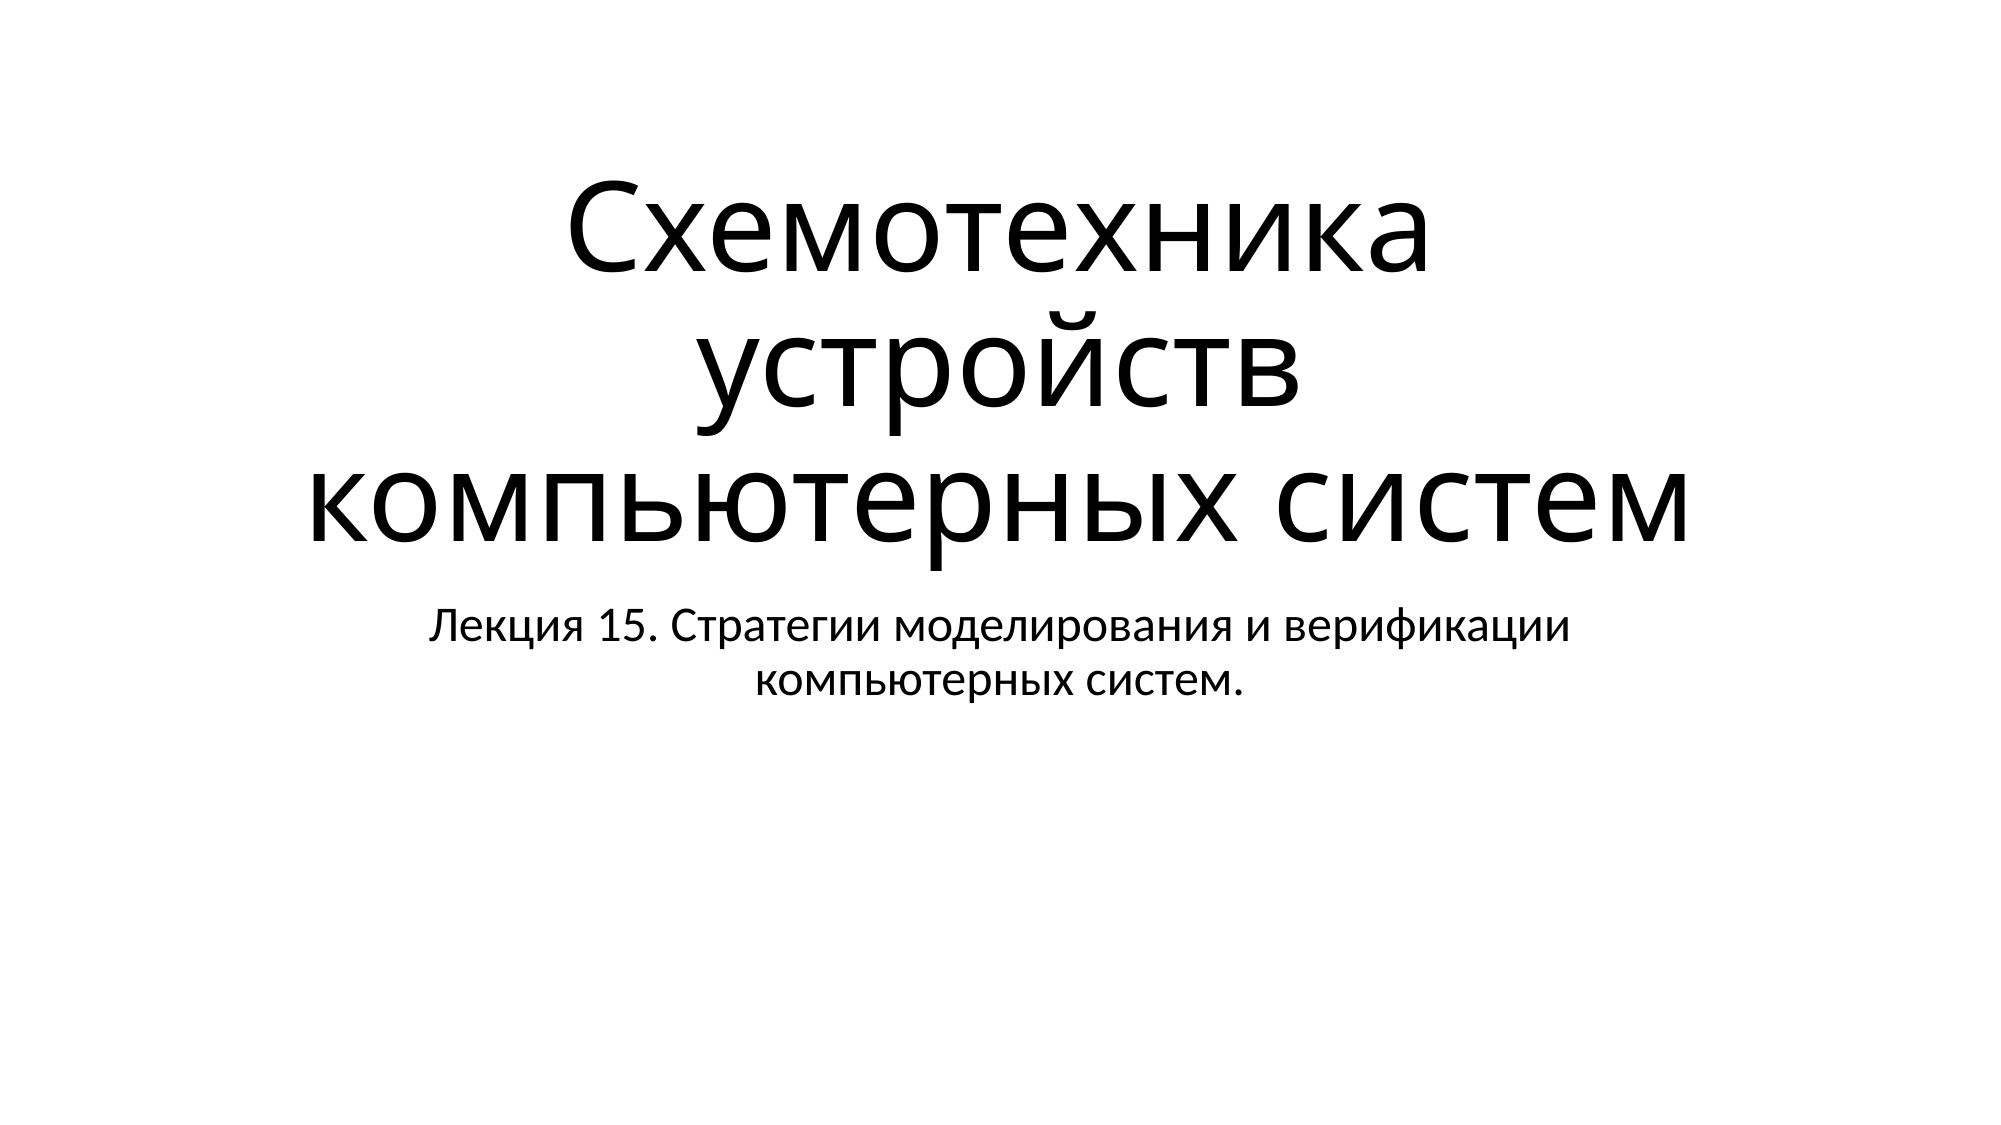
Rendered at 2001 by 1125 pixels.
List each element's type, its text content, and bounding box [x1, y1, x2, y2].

title Схемотехника устройств компьютерных систем [249, 184, 1750, 576]
subtitle Лекция 15. Стратегии моделирования и верификации компьютерных систем. [249, 590, 1750, 863]
